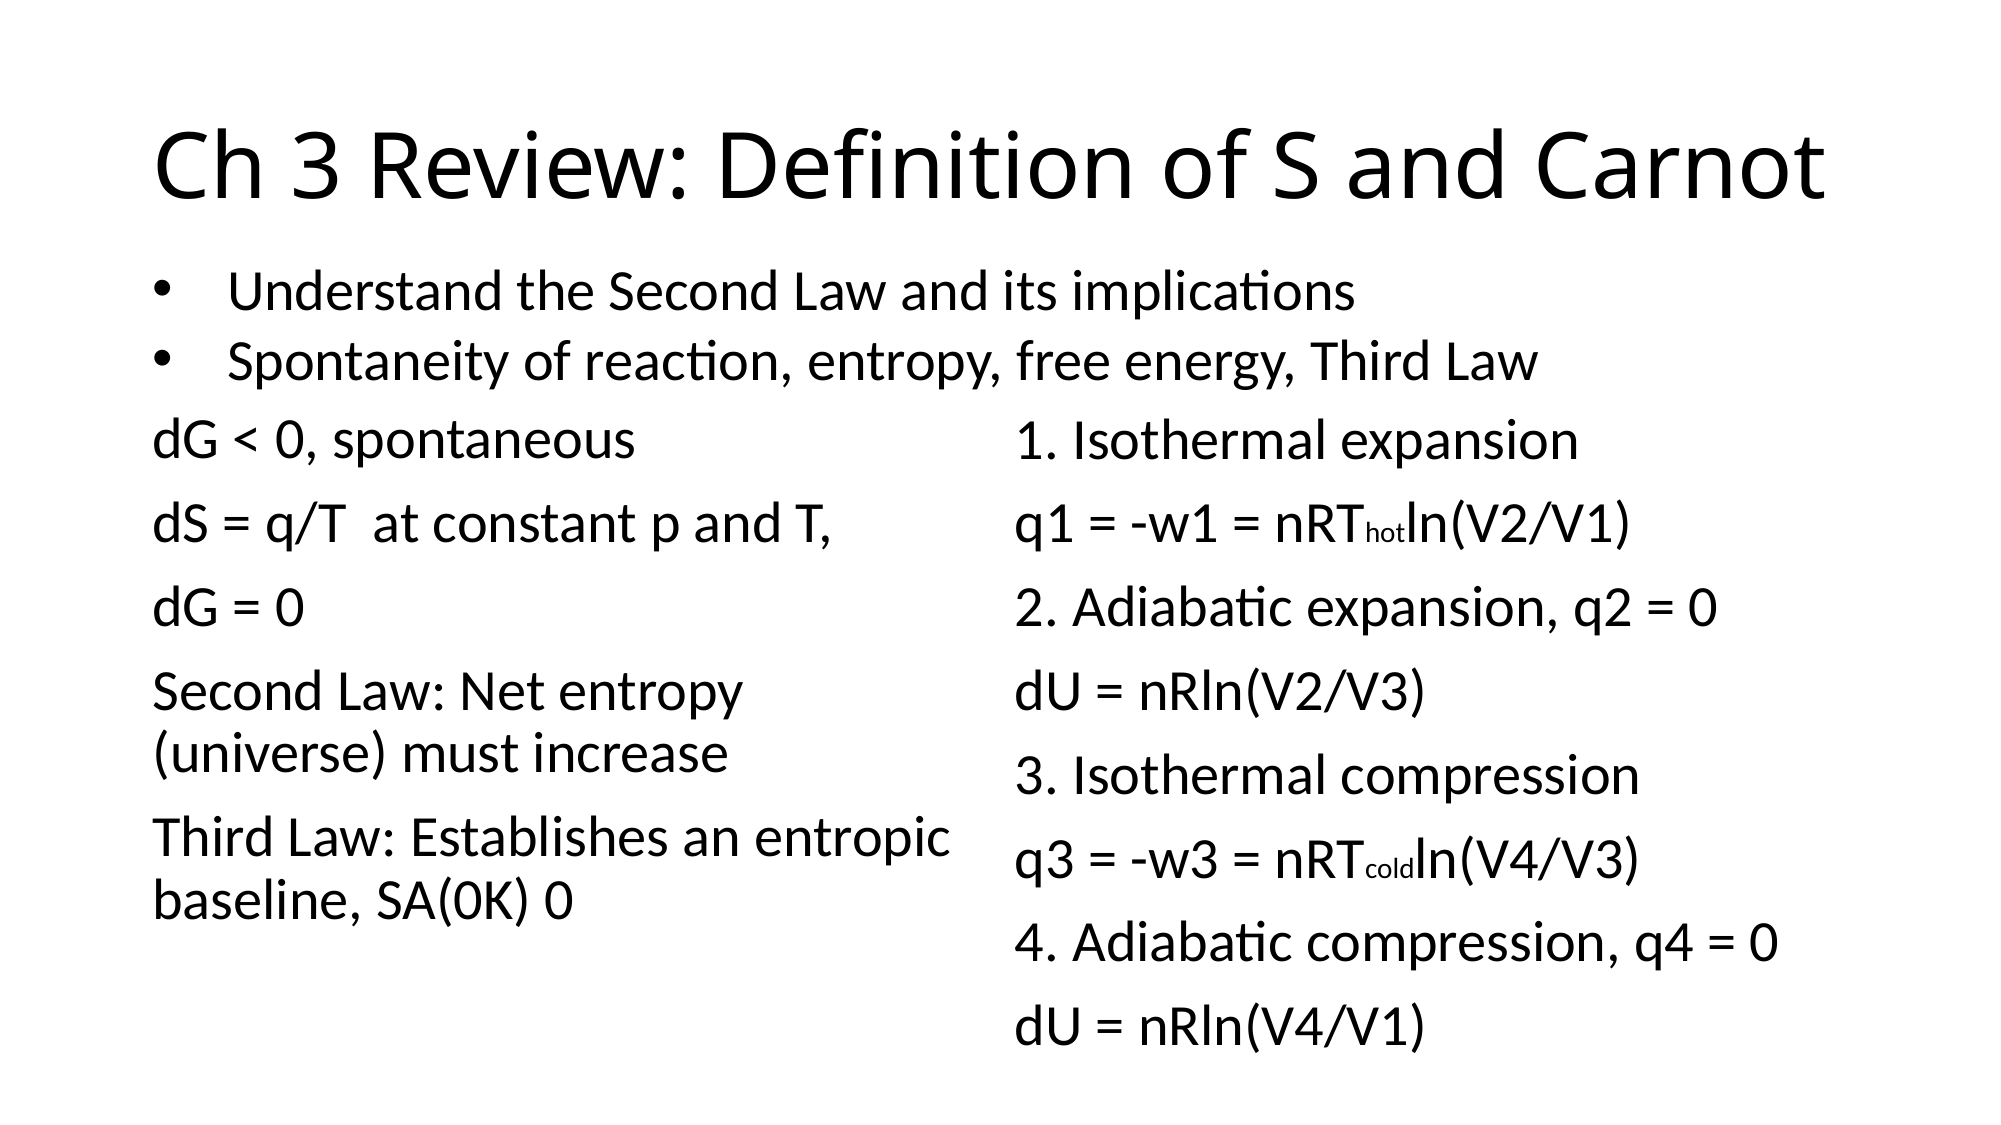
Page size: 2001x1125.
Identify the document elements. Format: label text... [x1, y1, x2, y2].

list 1. Isothermal expansion q1 = -w1 = nRThotln(V2/V1) 2. Adiabatic expansion, q2 = 0 dU = nRln(V2/V3) 3. Isothermal compression q3 = -w3 = nRTcoldln(V4/V3) 4. Adiabatic compression, q4 = 0 dU = nRln(V4/V1) [999, 401, 1850, 1029]
text_box Understand the Second Law and its implications Spontaneity of reaction, entropy, free energy, Third Law [137, 244, 1863, 400]
title Ch 3 Review: Definition of S and Carnot [137, 59, 1863, 244]
